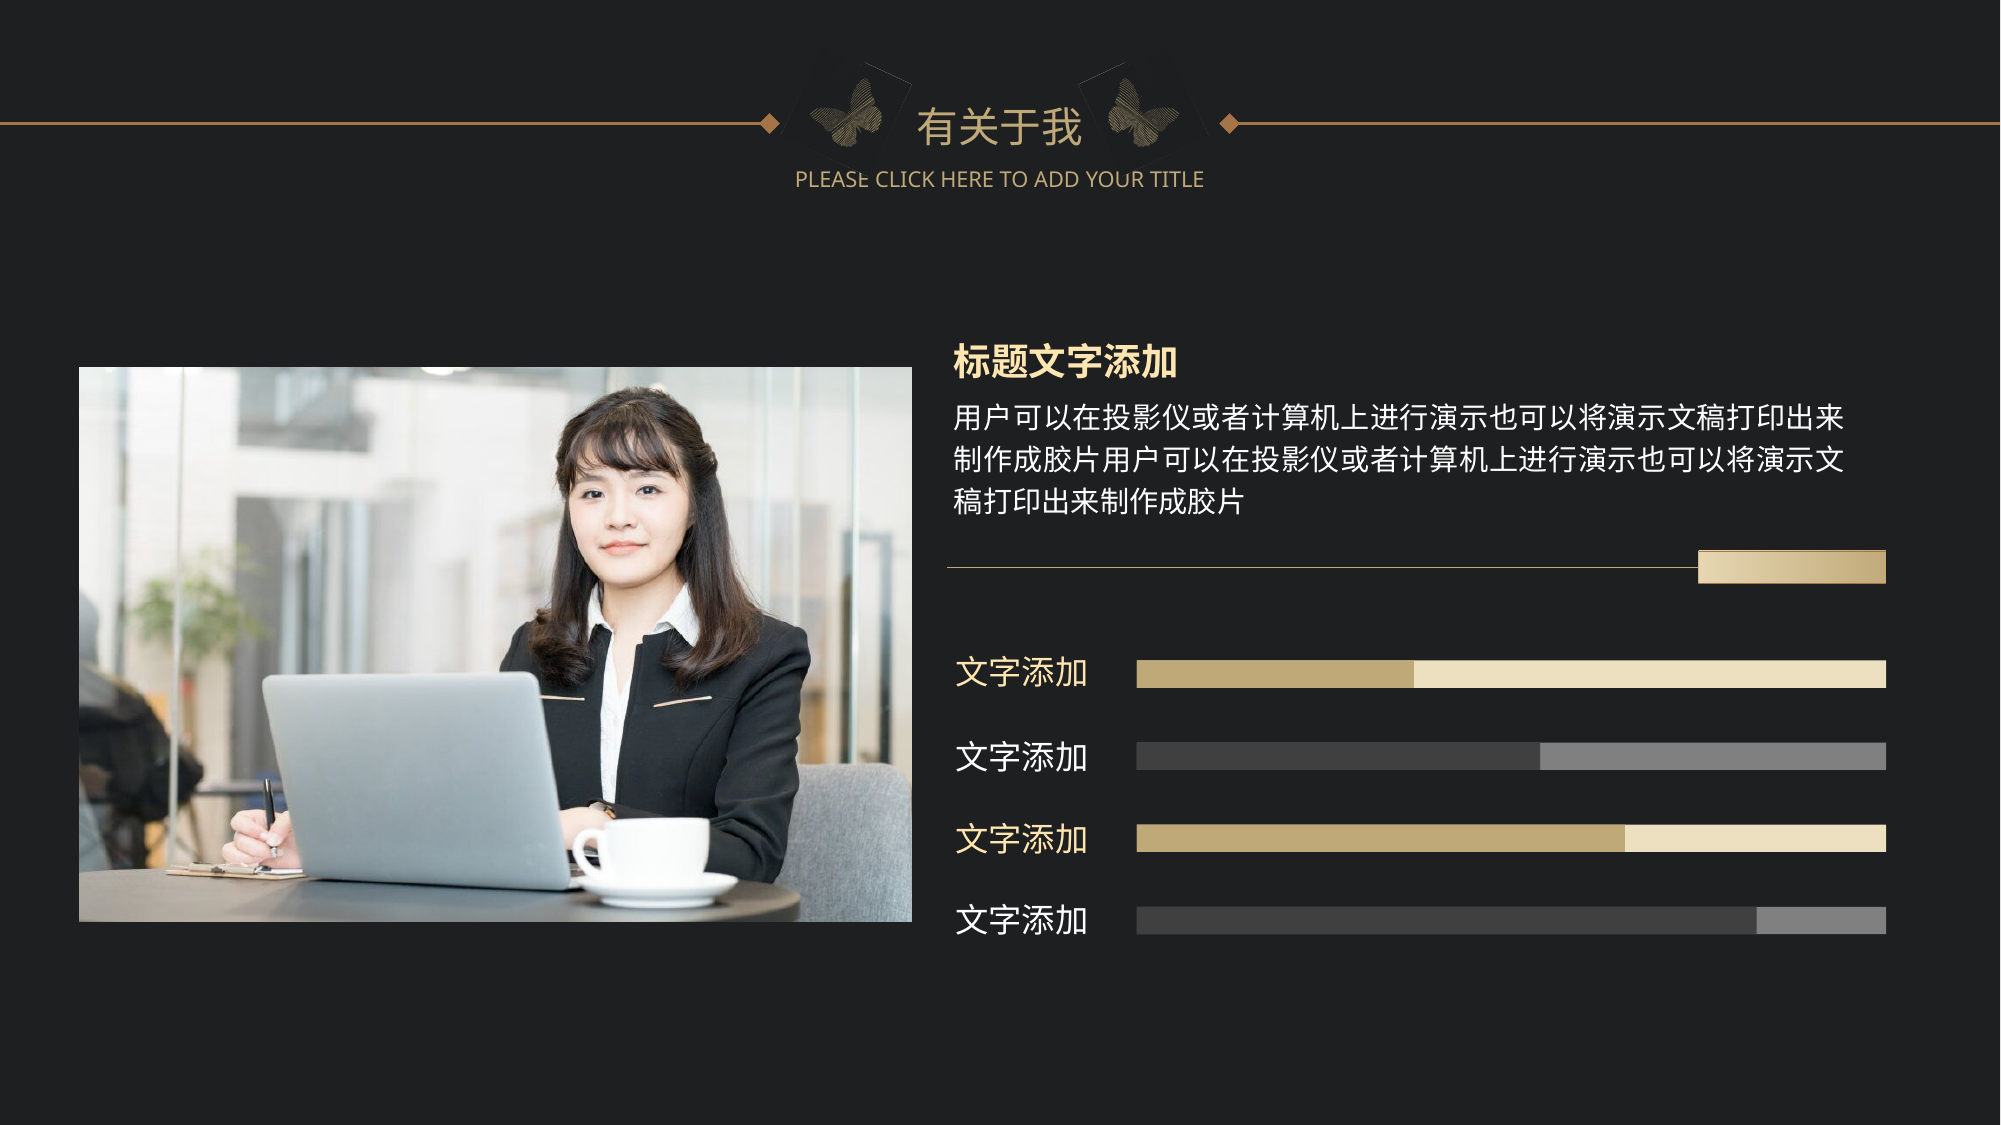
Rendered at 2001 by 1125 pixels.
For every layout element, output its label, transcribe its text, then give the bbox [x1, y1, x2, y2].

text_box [940, 644, 1887, 948]
picture [0, 0, 2001, 1125]
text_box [797, 59, 1192, 161]
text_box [947, 550, 1887, 584]
text_box PLEASE CLICK HERE TO ADD YOUR TITLE [780, 158, 1220, 200]
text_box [939, 321, 1861, 528]
